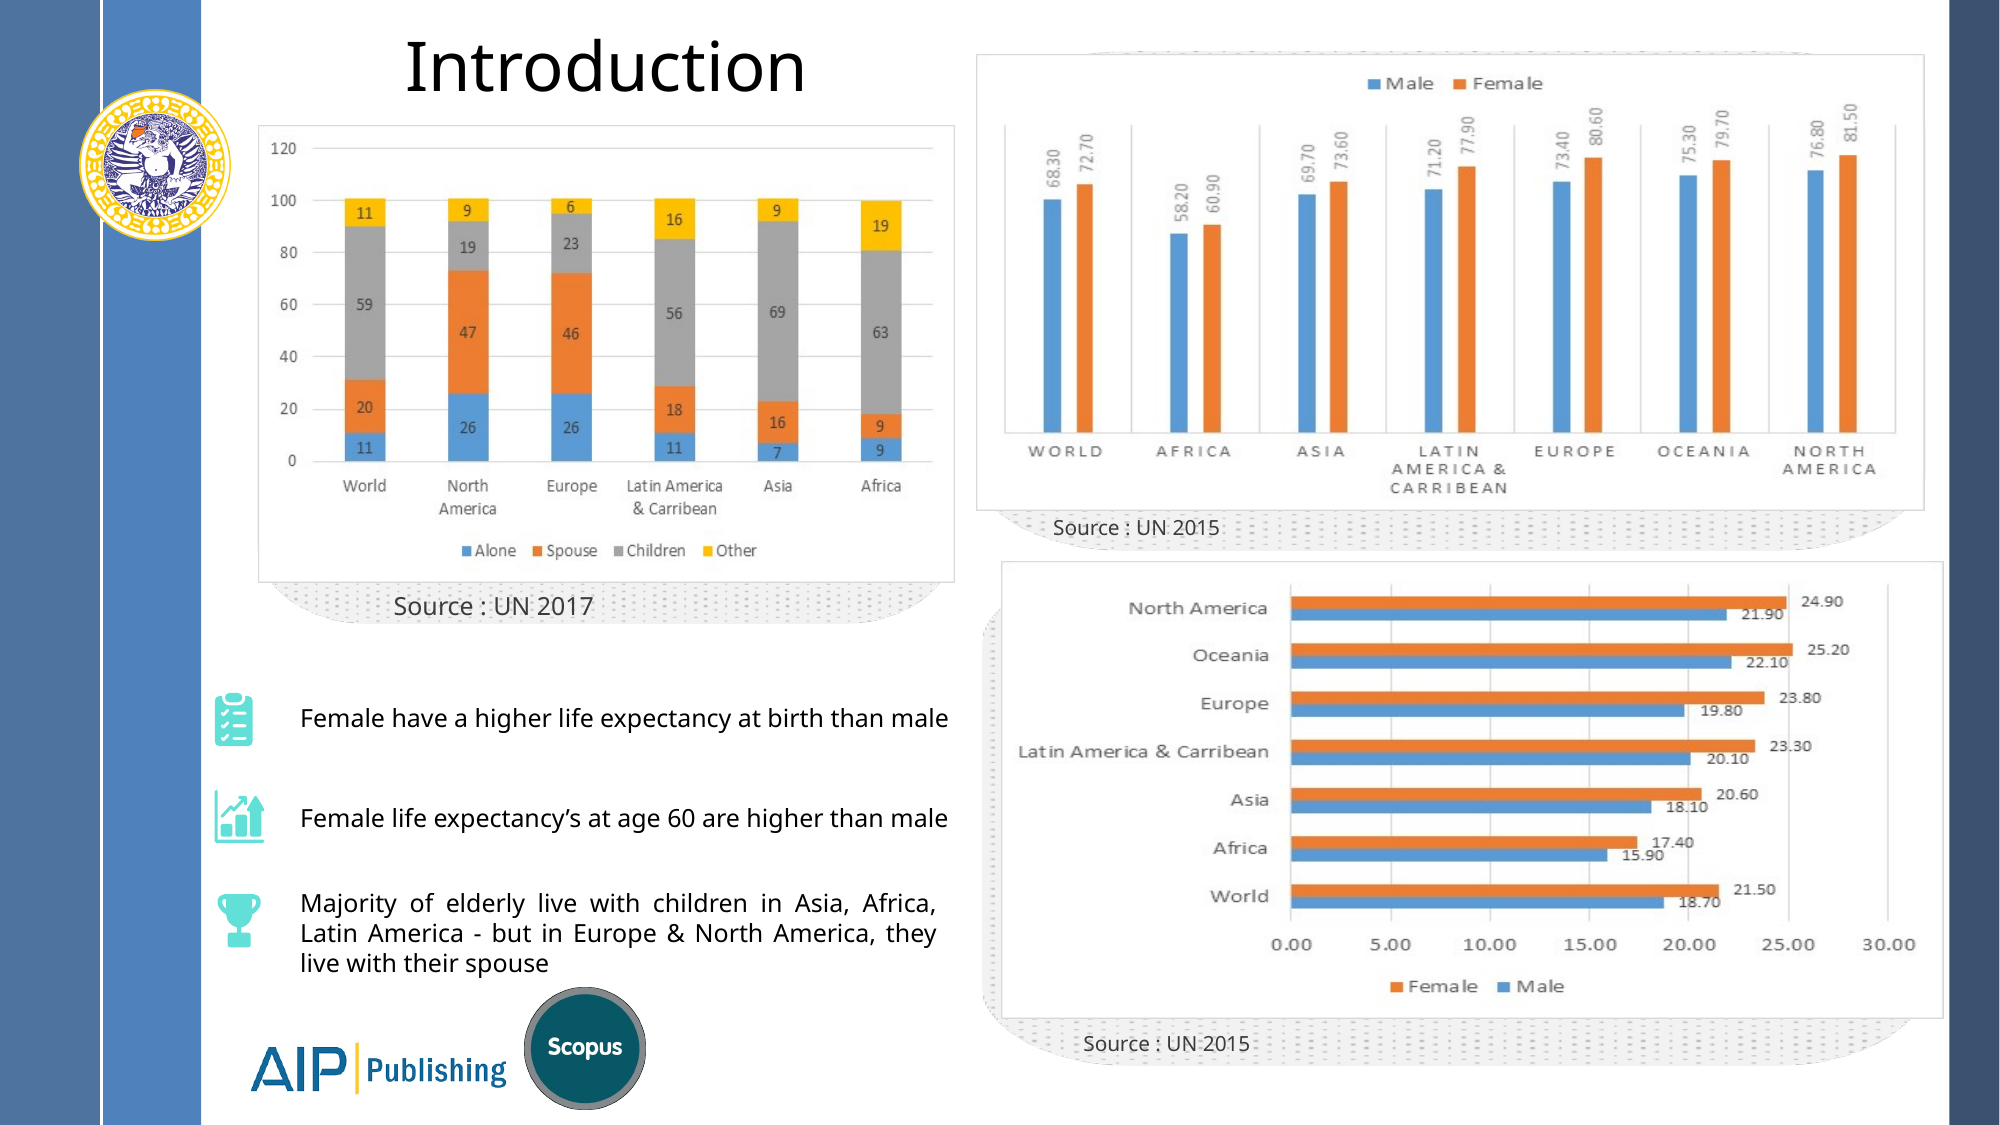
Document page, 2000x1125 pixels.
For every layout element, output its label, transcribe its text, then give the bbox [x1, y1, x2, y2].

text_box Source : UN 2017 [378, 624, 726, 628]
text_box Female life expectancy’s at age 60 are higher than male [285, 794, 982, 840]
picture [982, 561, 1944, 1066]
picture [976, 51, 1926, 551]
title Introduction [261, 17, 953, 114]
picture [237, 987, 646, 1121]
picture [257, 125, 955, 624]
text_box [217, 894, 261, 948]
picture [79, 89, 231, 241]
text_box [213, 691, 253, 747]
text_box Female have a higher life expectancy at birth than male [285, 695, 982, 740]
text_box Majority of elderly live with children in Asia, Africa, Latin America - but in Europe & North America, they live with their spouse [285, 880, 953, 985]
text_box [213, 788, 265, 844]
